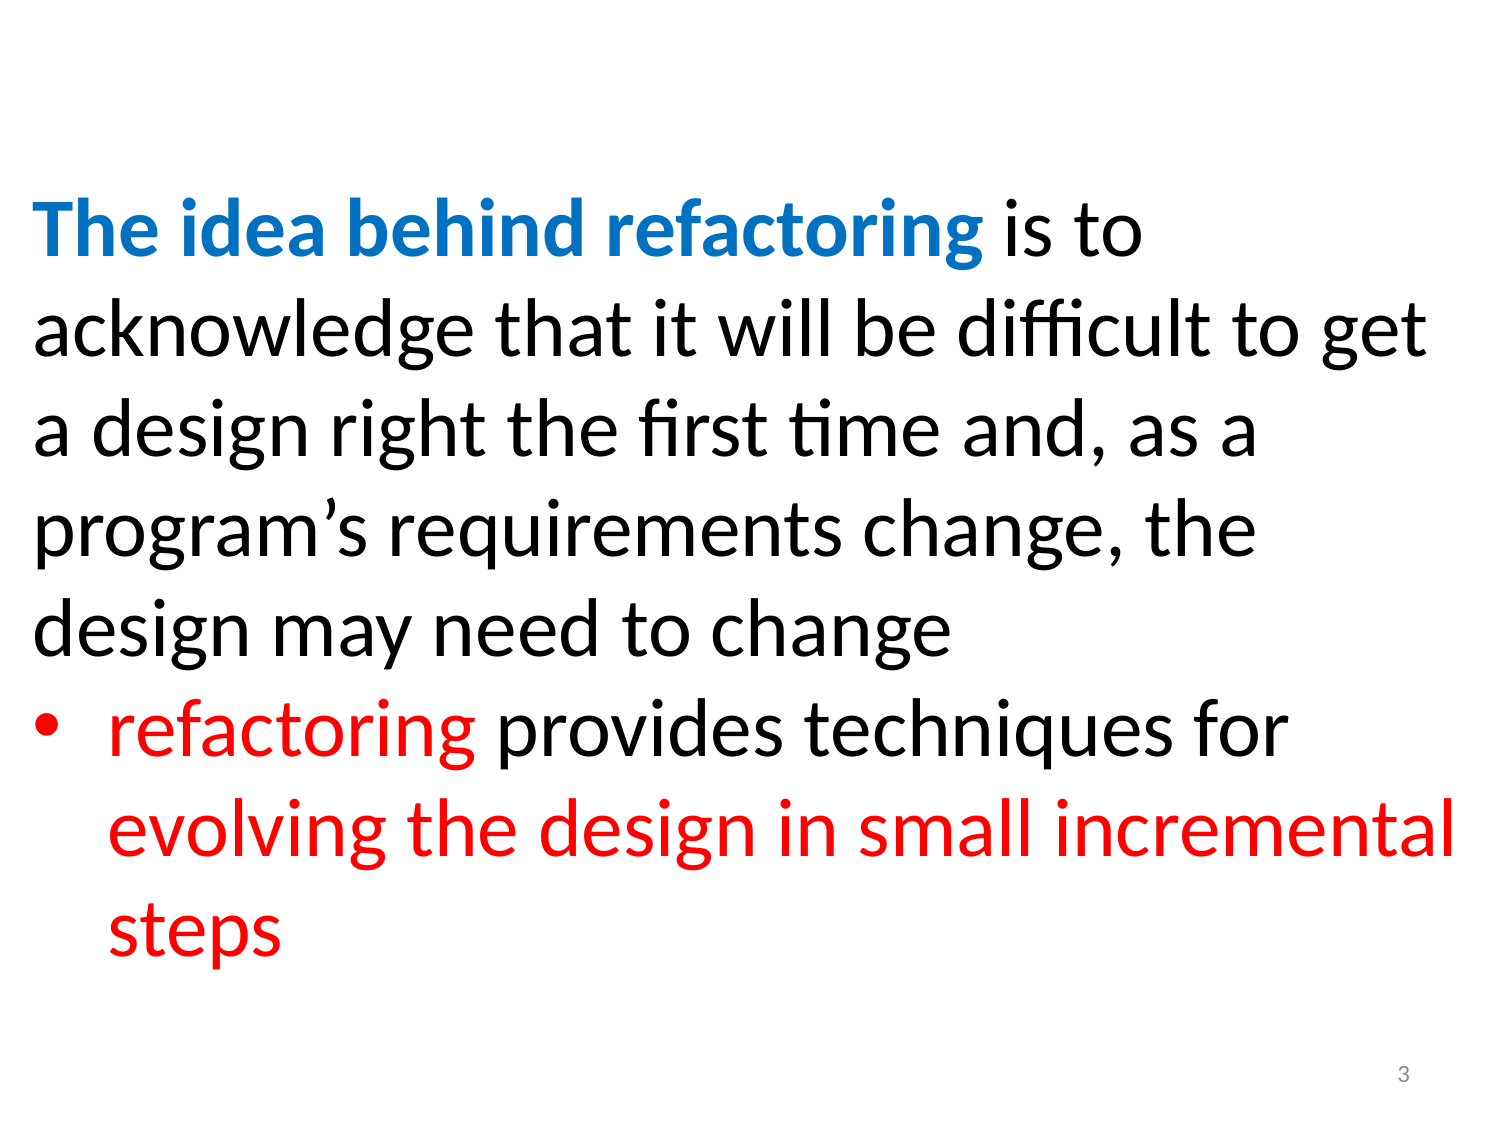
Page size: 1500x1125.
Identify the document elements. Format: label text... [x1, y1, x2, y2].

slide_number 3 [1074, 1042, 1425, 1103]
text_box The idea behind refactoring is to acknowledge that it will be difficult to get a design right the first time and, as a program’s requirements change, the design may need to change refactoring provides techniques for evolving the design in small incremental steps [17, 166, 1483, 981]
